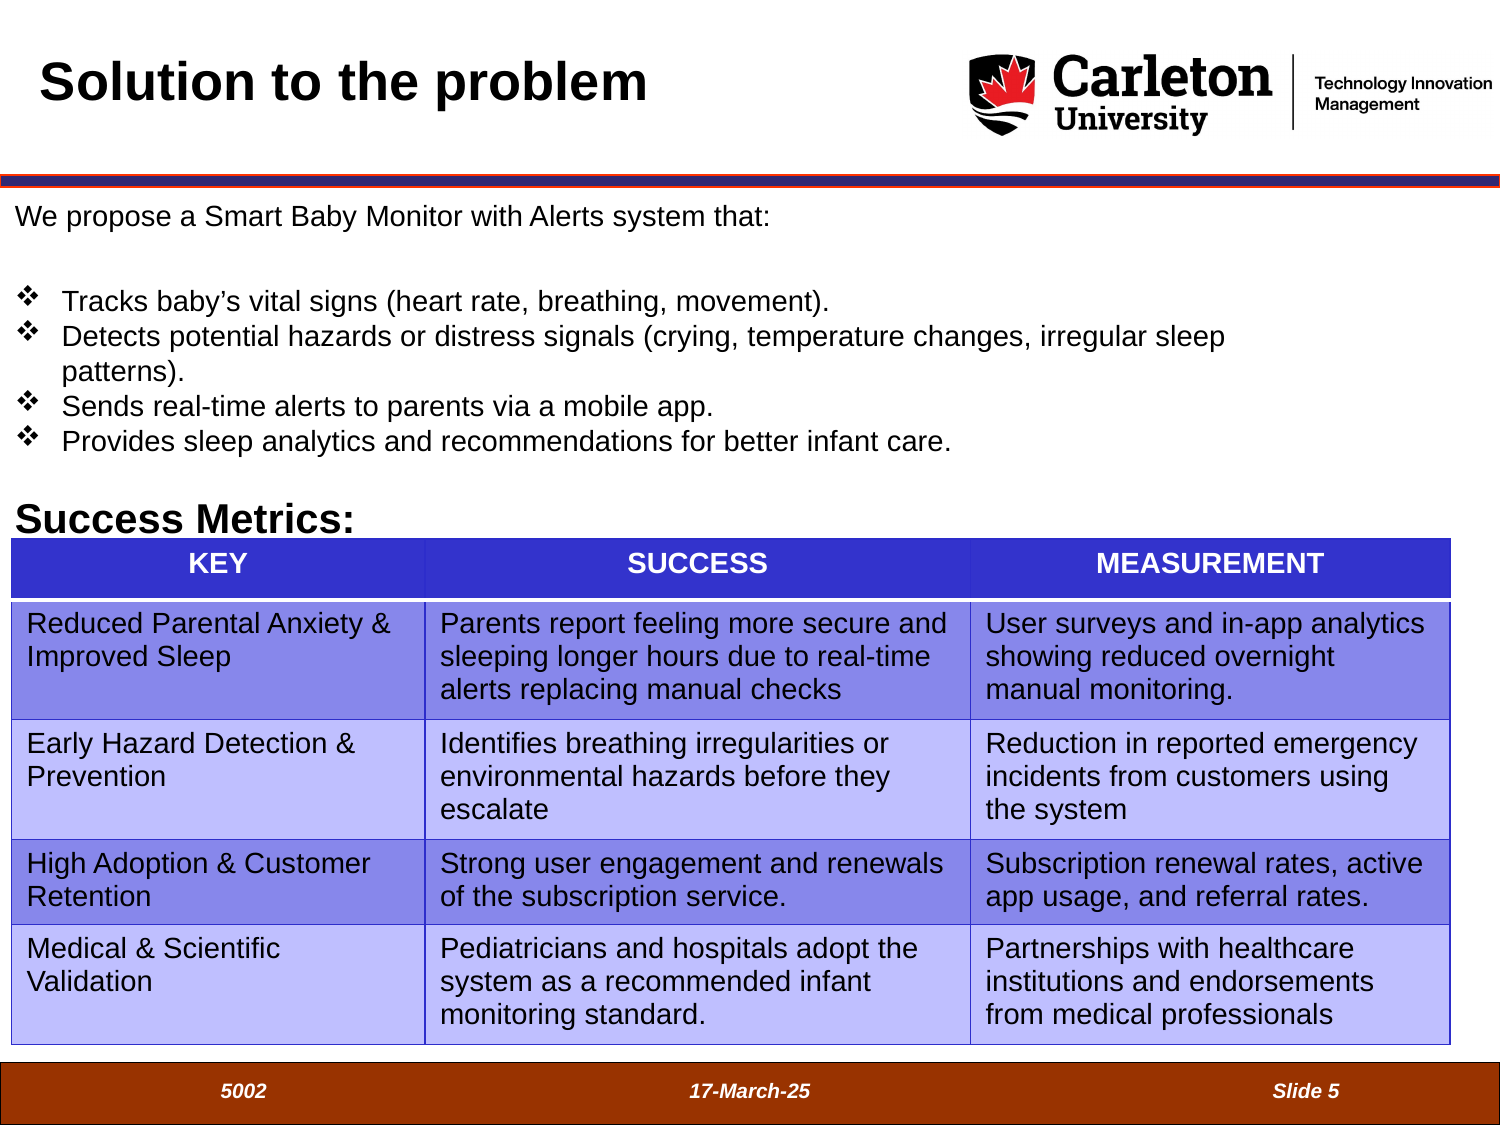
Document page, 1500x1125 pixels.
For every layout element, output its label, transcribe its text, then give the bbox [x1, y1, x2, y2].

table_cell Parents report feeling more secure and sleeping longer hours due to real-time alerts replacing manual checks [426, 602, 970, 719]
table_cell Strong user engagement and renewals of the subscription service. [426, 840, 970, 924]
table_cell Reduction in reported emergency incidents from customers using the system [971, 720, 1449, 839]
table_header MEASUREMENT [971, 540, 1449, 598]
table_header KEY [12, 540, 424, 598]
text_box Solution to the problem [24, 0, 1500, 154]
text_box Slide 5 [1237, 1049, 1375, 1125]
table_cell High Adoption & Customer Retention [12, 840, 424, 924]
table_header SUCCESS [426, 540, 970, 598]
table_cell Early Hazard Detection & Prevention [12, 720, 424, 839]
table_cell Pediatricians and hospitals adopt the system as a recommended infant monitoring standard. [426, 925, 970, 1044]
table_cell Reduced Parental Anxiety & Improved Sleep [12, 602, 424, 719]
table_cell Identifies breathing irregularities or environmental hazards before they escalate [426, 720, 970, 839]
text_box 5002 [99, 1049, 388, 1125]
text_box 17-March-25 [606, 1049, 894, 1125]
text_box We propose a Smart Baby Monitor with Alerts system that: Tracks baby’s vital signs (heart rate, breathing, movement). Detects potential hazards or distress signals (crying, temperature changes, irregular sleep patterns). Sends real-time alerts to parents via a mobile app. Provides sleep analytics and recommendations for better infant care. Success Metrics: [0, 189, 1329, 600]
table_cell Subscription renewal rates, active app usage, and referral rates. [971, 840, 1449, 924]
table_cell Medical & Scientific Validation [12, 925, 424, 1044]
table_cell Partnerships with healthcare institutions and endorsements from medical professionals [971, 925, 1449, 1044]
table_cell User surveys and in-app analytics showing reduced overnight manual monitoring. [971, 602, 1449, 719]
